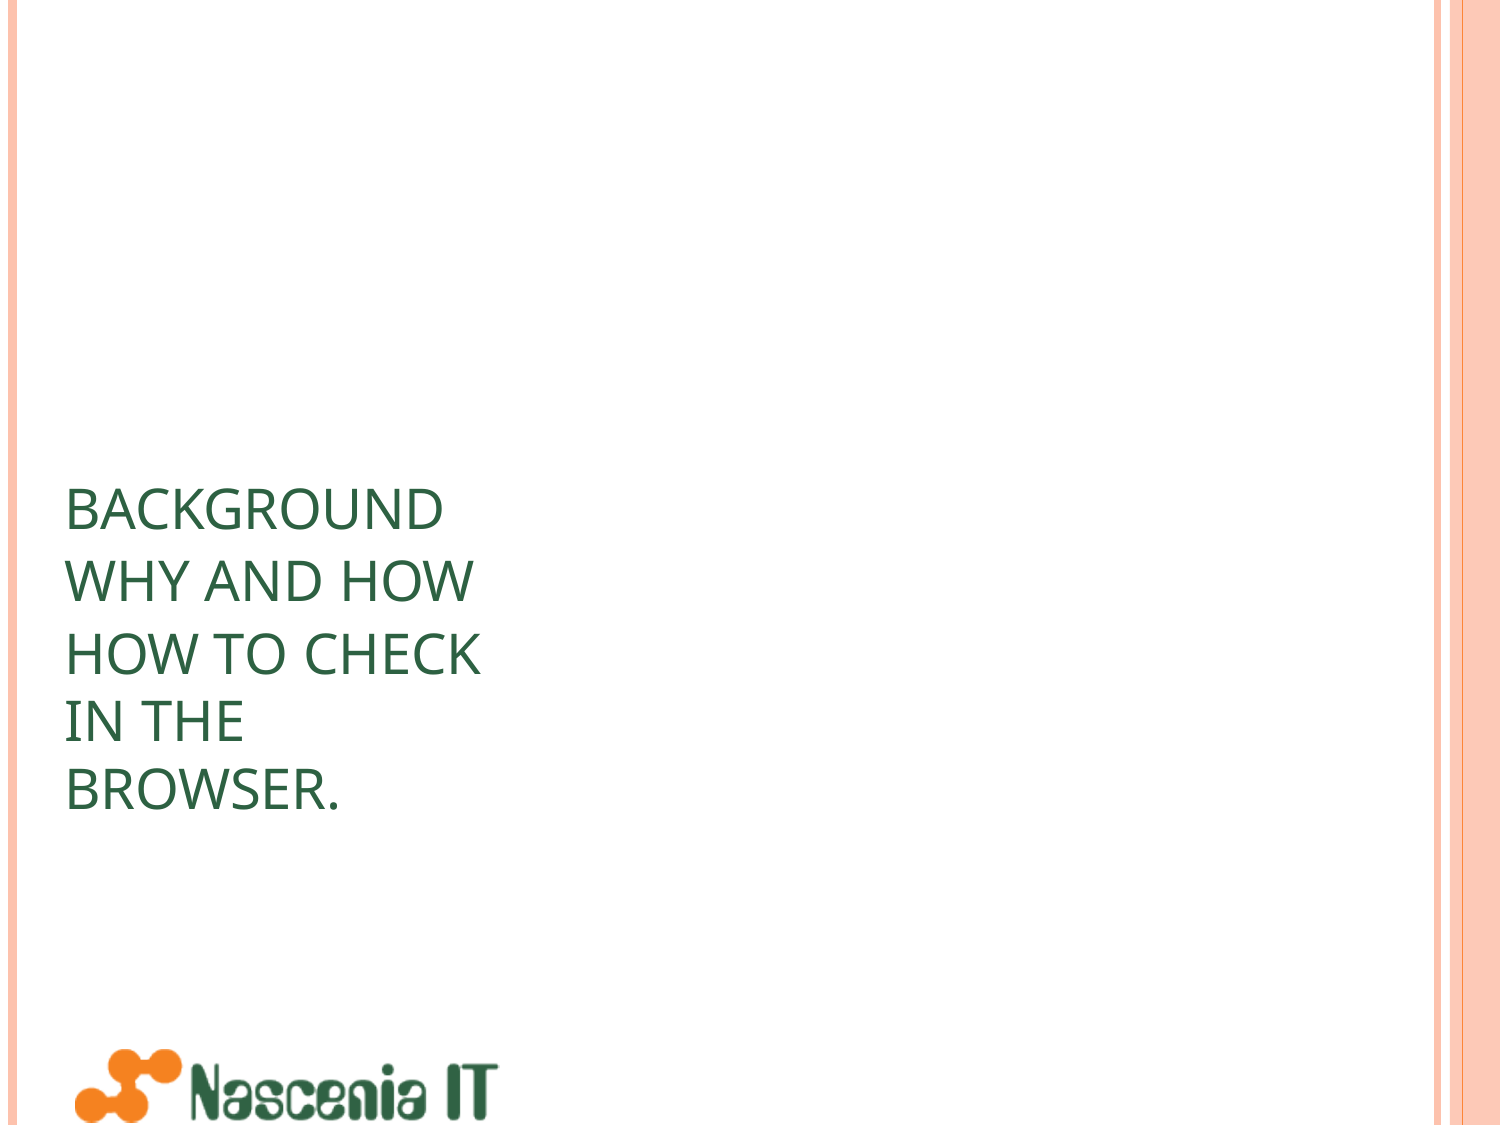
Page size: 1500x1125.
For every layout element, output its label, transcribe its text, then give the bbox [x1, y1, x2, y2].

title BACKGROUND WHY AND HOW HOW TO CHECK IN THE BROWSER. [62, 466, 1086, 821]
picture [75, 1049, 500, 1123]
